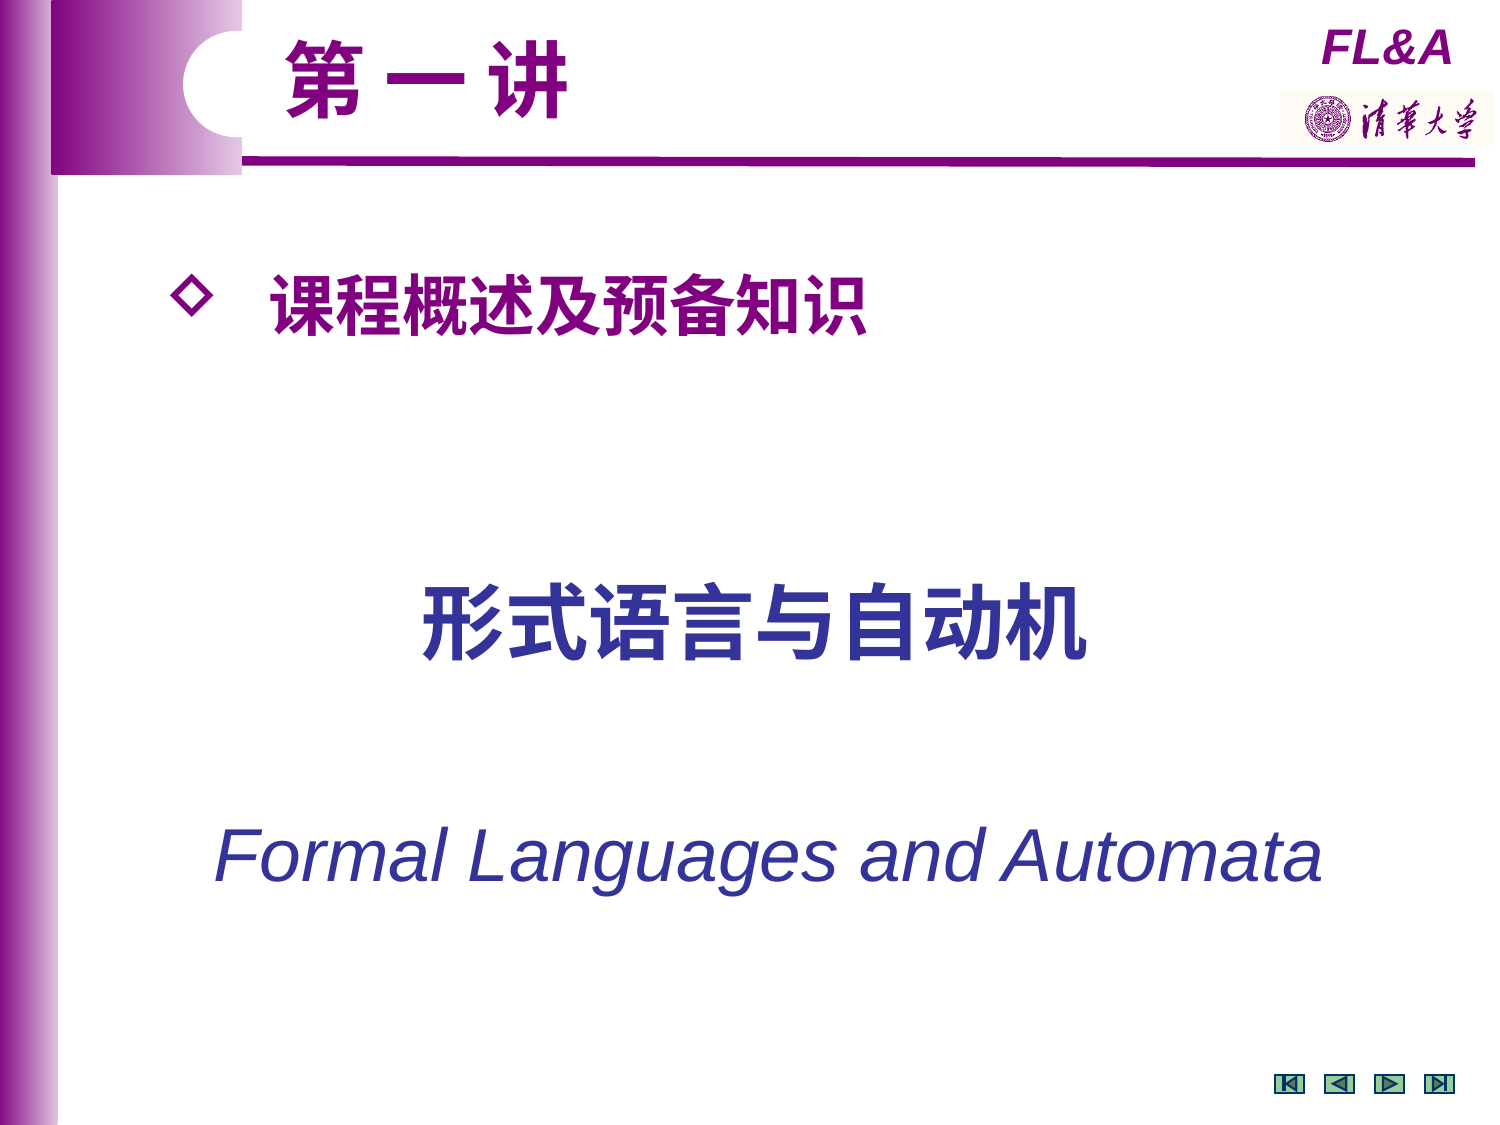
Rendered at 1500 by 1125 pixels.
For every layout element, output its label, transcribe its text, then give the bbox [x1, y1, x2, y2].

text_box [1424, 1074, 1455, 1093]
text_box [1324, 1074, 1355, 1093]
picture [1281, 90, 1494, 145]
text_box 课程概述及预备知识 [147, 256, 1010, 352]
text_box Formal Languages and Automata [198, 808, 1340, 905]
text_box 第 一 讲 [267, 32, 585, 137]
text_box [1374, 1074, 1405, 1093]
text_box [1274, 1074, 1305, 1093]
text_box 形式语言与自动机 [407, 574, 1103, 679]
